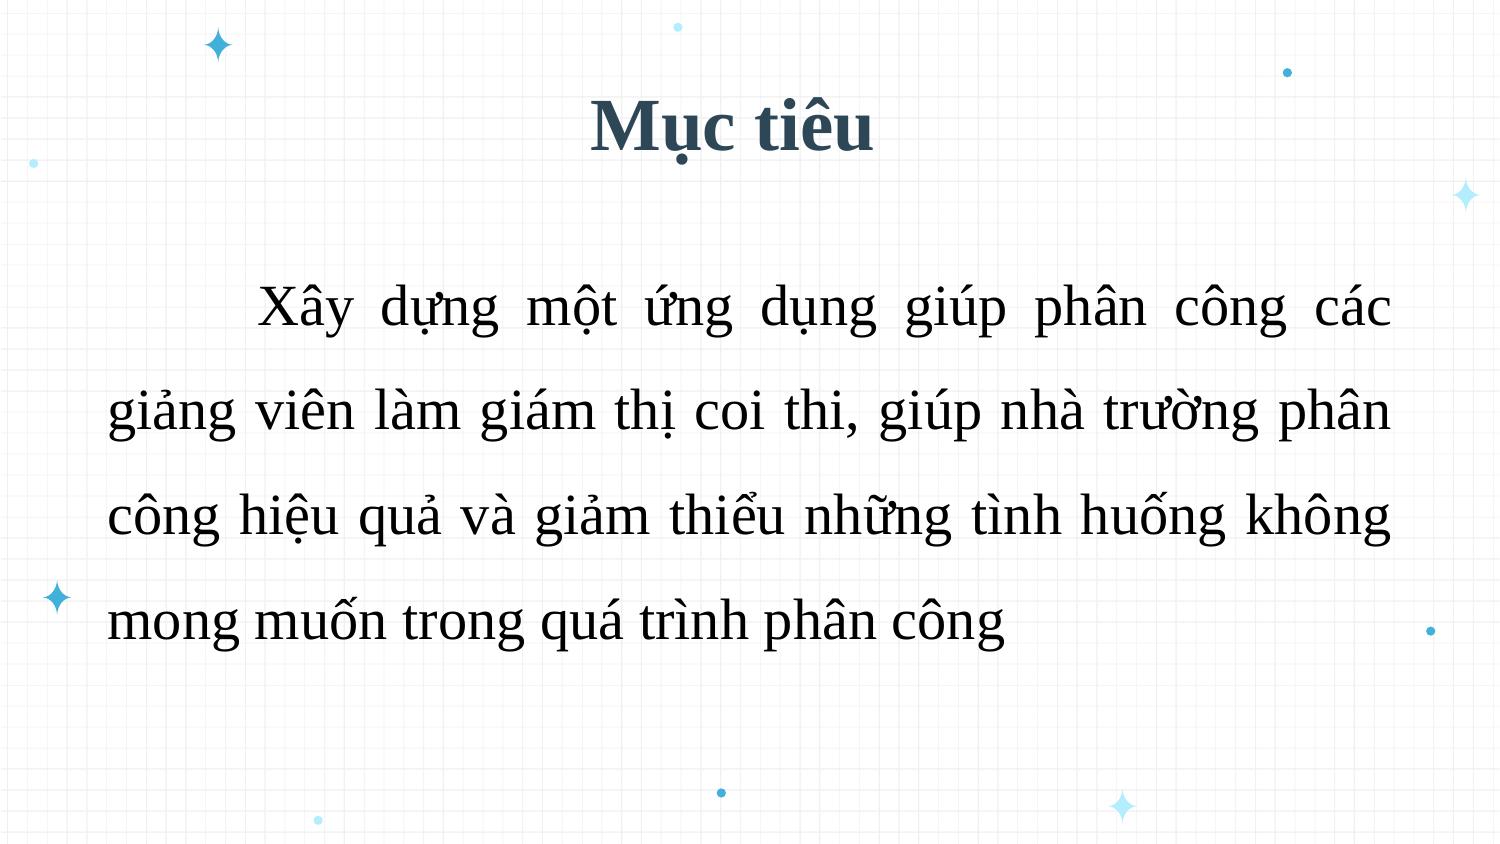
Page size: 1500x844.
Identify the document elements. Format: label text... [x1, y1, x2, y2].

title Mục tiêu [21, 60, 1445, 225]
text_box Xây dựng một ứng dụng giúp phân công các giảng viên làm giám thị coi thi, giúp nhà trường phân công hiệu quả và giảm thiểu những tình huống không mong muốn trong quá trình phân công [92, 224, 1408, 659]
